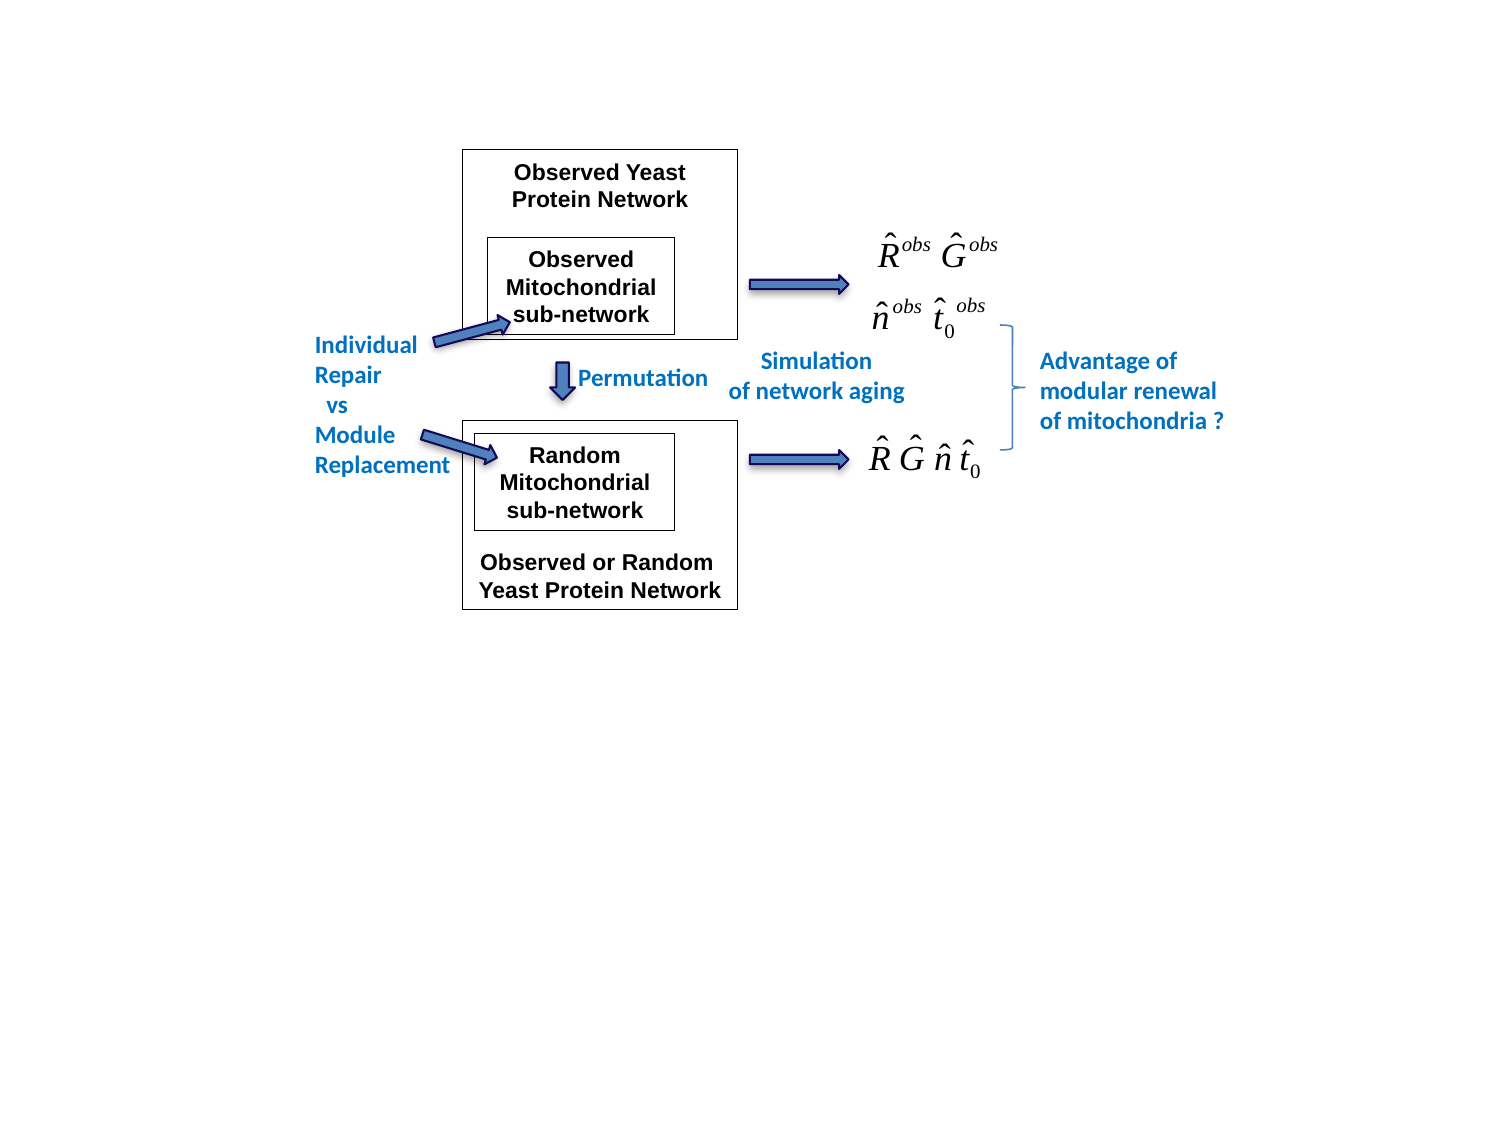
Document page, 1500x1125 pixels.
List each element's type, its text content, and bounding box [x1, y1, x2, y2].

text_box Random Mitochondrial sub-network [474, 433, 675, 531]
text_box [862, 428, 1013, 488]
text_box [549, 361, 564, 401]
text_box Simulation of network aging [713, 337, 920, 413]
text_box [749, 274, 850, 295]
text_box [871, 228, 1013, 280]
text_box Permutation [563, 354, 713, 400]
text_box [432, 314, 511, 348]
text_box Observed Yeast Protein Network [462, 149, 738, 340]
text_box Individual Repair vs Module Replacement [300, 320, 488, 486]
text_box [999, 346, 1026, 429]
text_box [749, 449, 850, 470]
text_box Observed or Random Yeast Protein Network [462, 420, 738, 610]
text_box [420, 429, 498, 466]
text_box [865, 291, 1013, 342]
text_box Advantage of modular renewal of mitochondria ? [1024, 337, 1250, 443]
